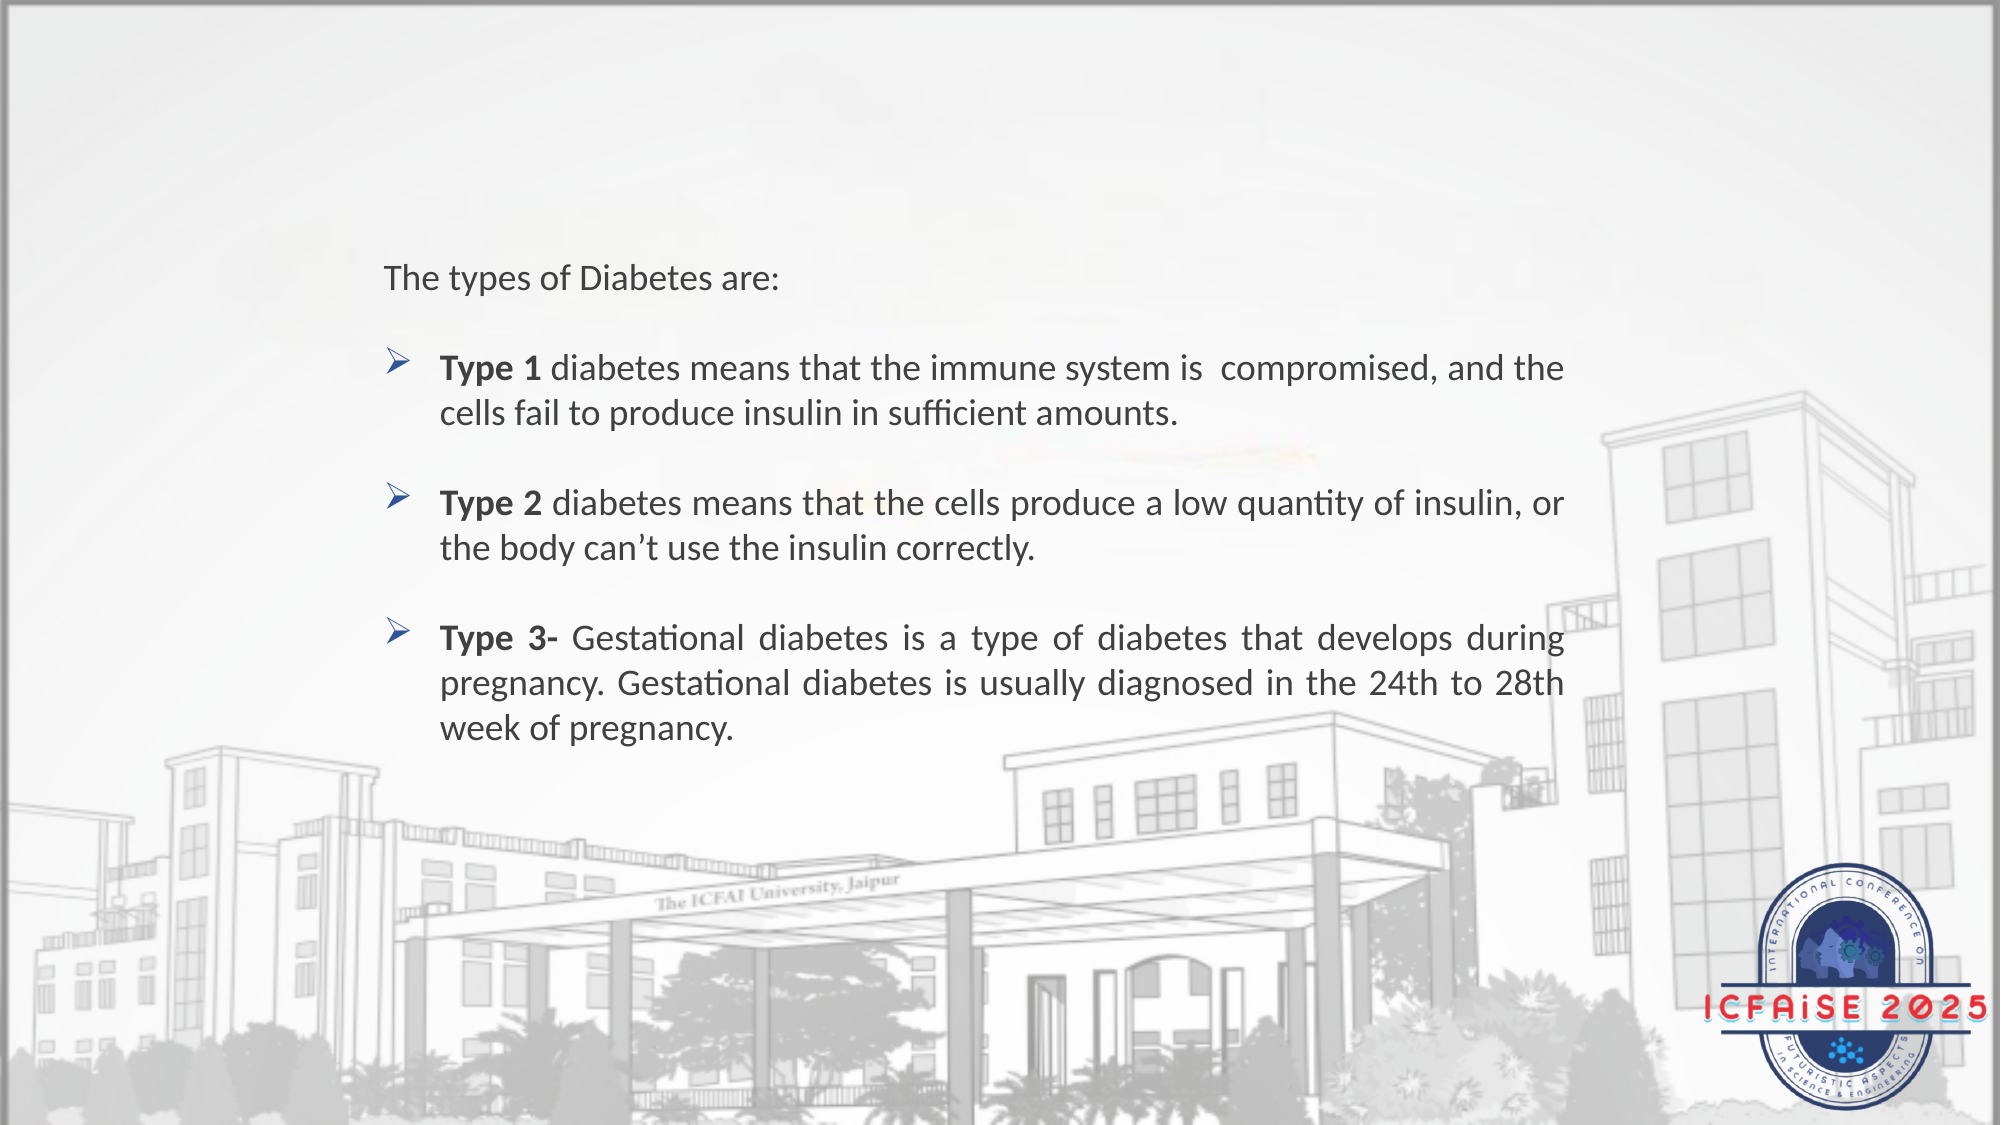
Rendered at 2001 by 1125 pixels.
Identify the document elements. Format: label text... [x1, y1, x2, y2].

text_box The types of Diabetes are: Type 1 diabetes means that the immune system is compromised, and the cells fail to produce insulin in sufficient amounts. Type 2 diabetes means that the cells produce a low quantity of insulin, or the body can’t use the insulin correctly. Type 3- Gestational diabetes is a type of diabetes that develops during pregnancy. Gestational diabetes is usually diagnosed in the 24th to 28th week of pregnancy. [368, 245, 1581, 801]
picture [1698, 861, 2000, 1125]
